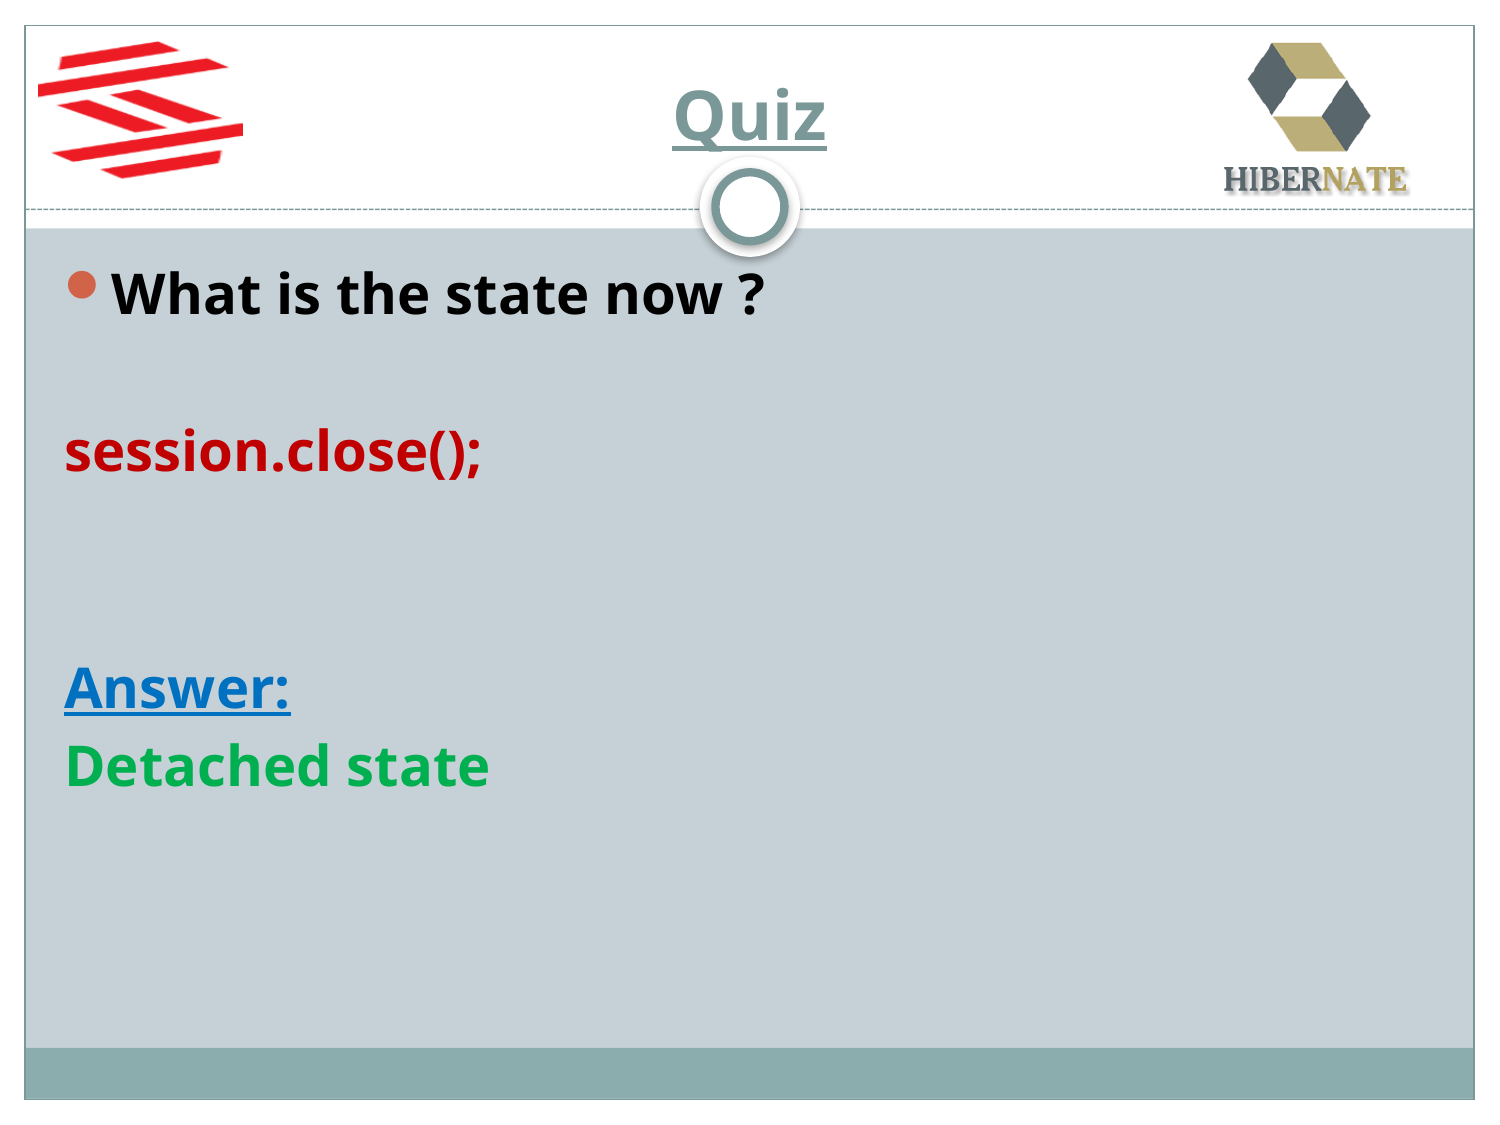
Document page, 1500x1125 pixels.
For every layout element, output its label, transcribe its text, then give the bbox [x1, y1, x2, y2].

list What is the state now ? session.close(); Answer: Detached state [49, 250, 1445, 1001]
picture [37, 40, 243, 185]
picture [1223, 42, 1411, 197]
title Quiz [237, 37, 1450, 162]
